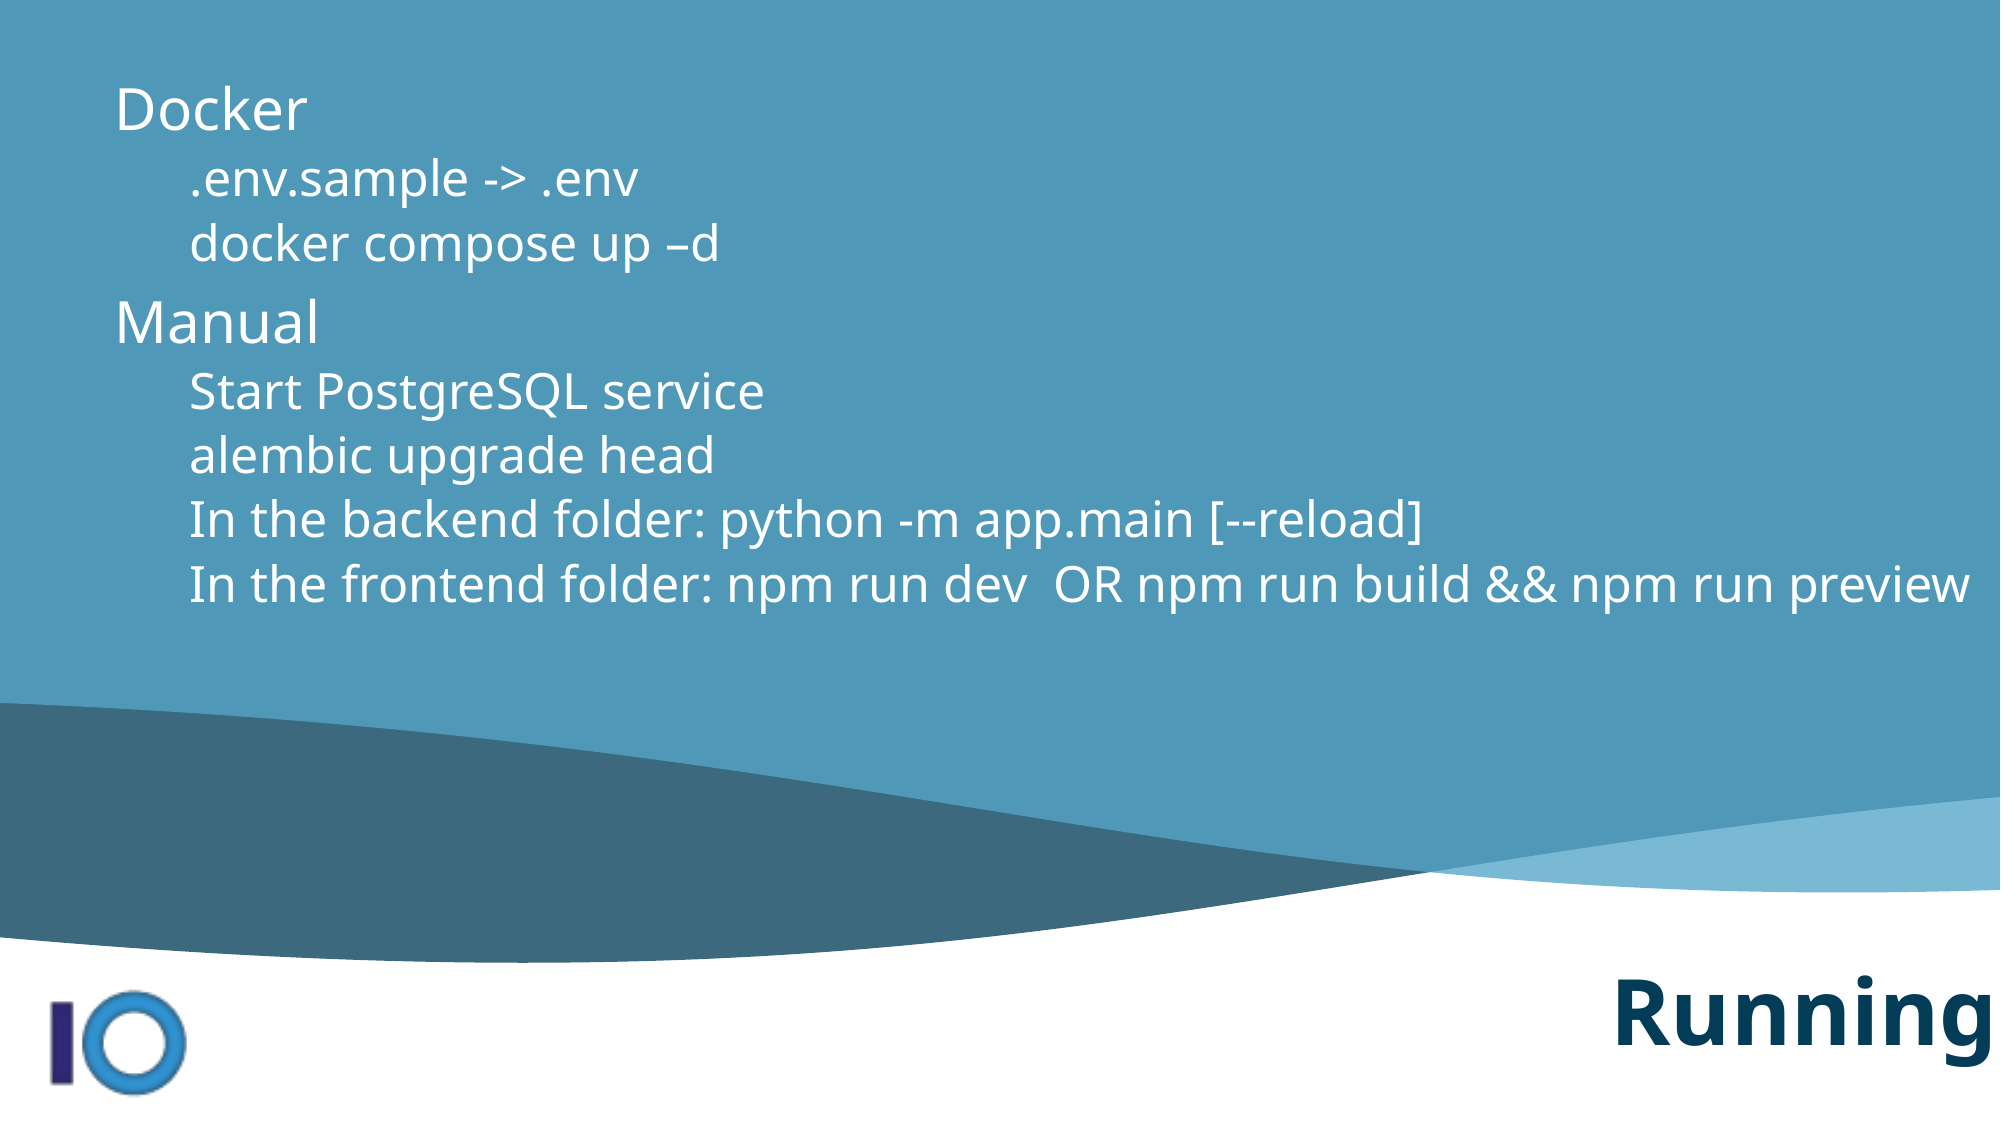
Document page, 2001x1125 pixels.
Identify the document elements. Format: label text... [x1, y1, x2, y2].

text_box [0, 0, 2000, 977]
title Running [1595, 977, 2000, 1125]
picture [36, 970, 188, 1125]
